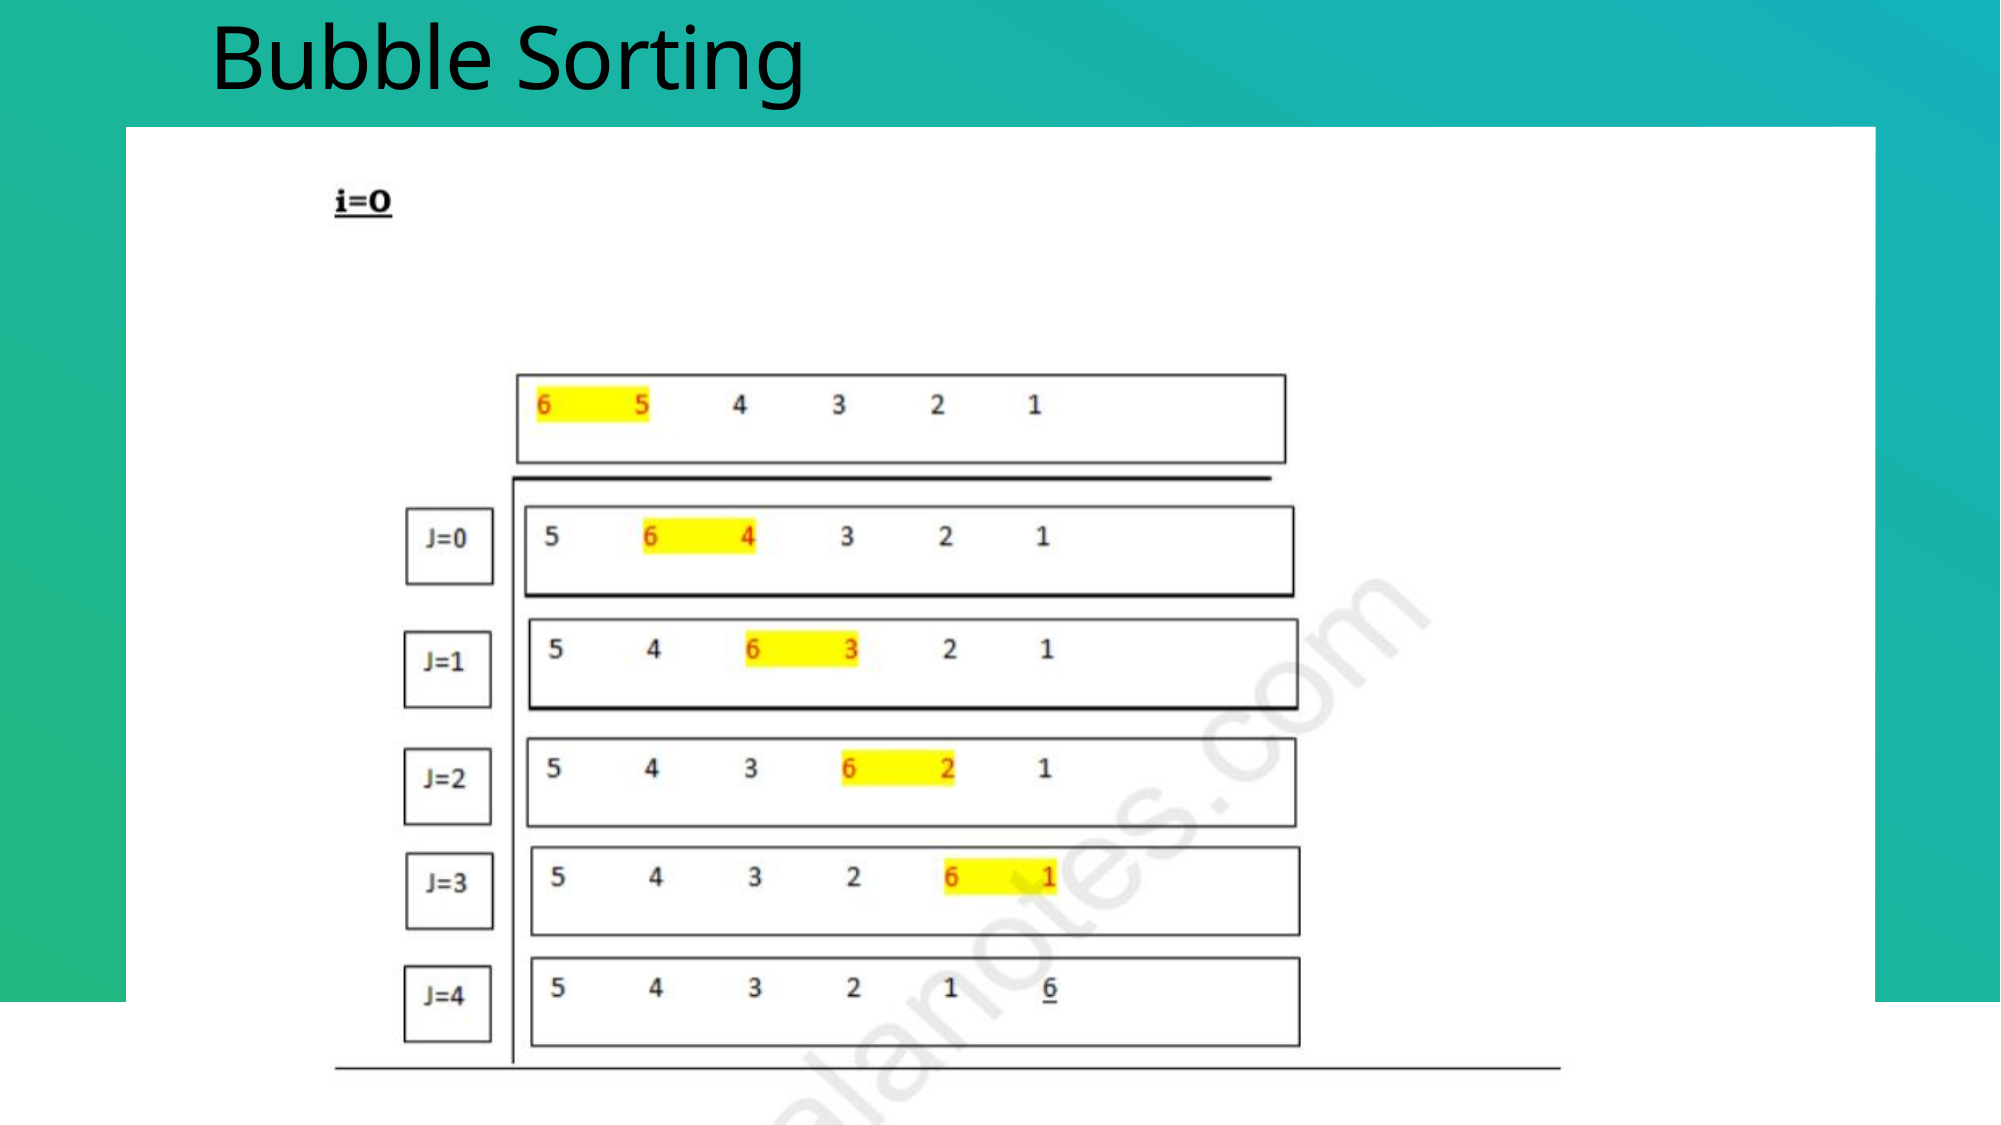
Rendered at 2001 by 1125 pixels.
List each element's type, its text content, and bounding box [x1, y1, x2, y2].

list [136, 134, 1869, 1125]
title Bubble Sorting [194, 2, 1695, 134]
